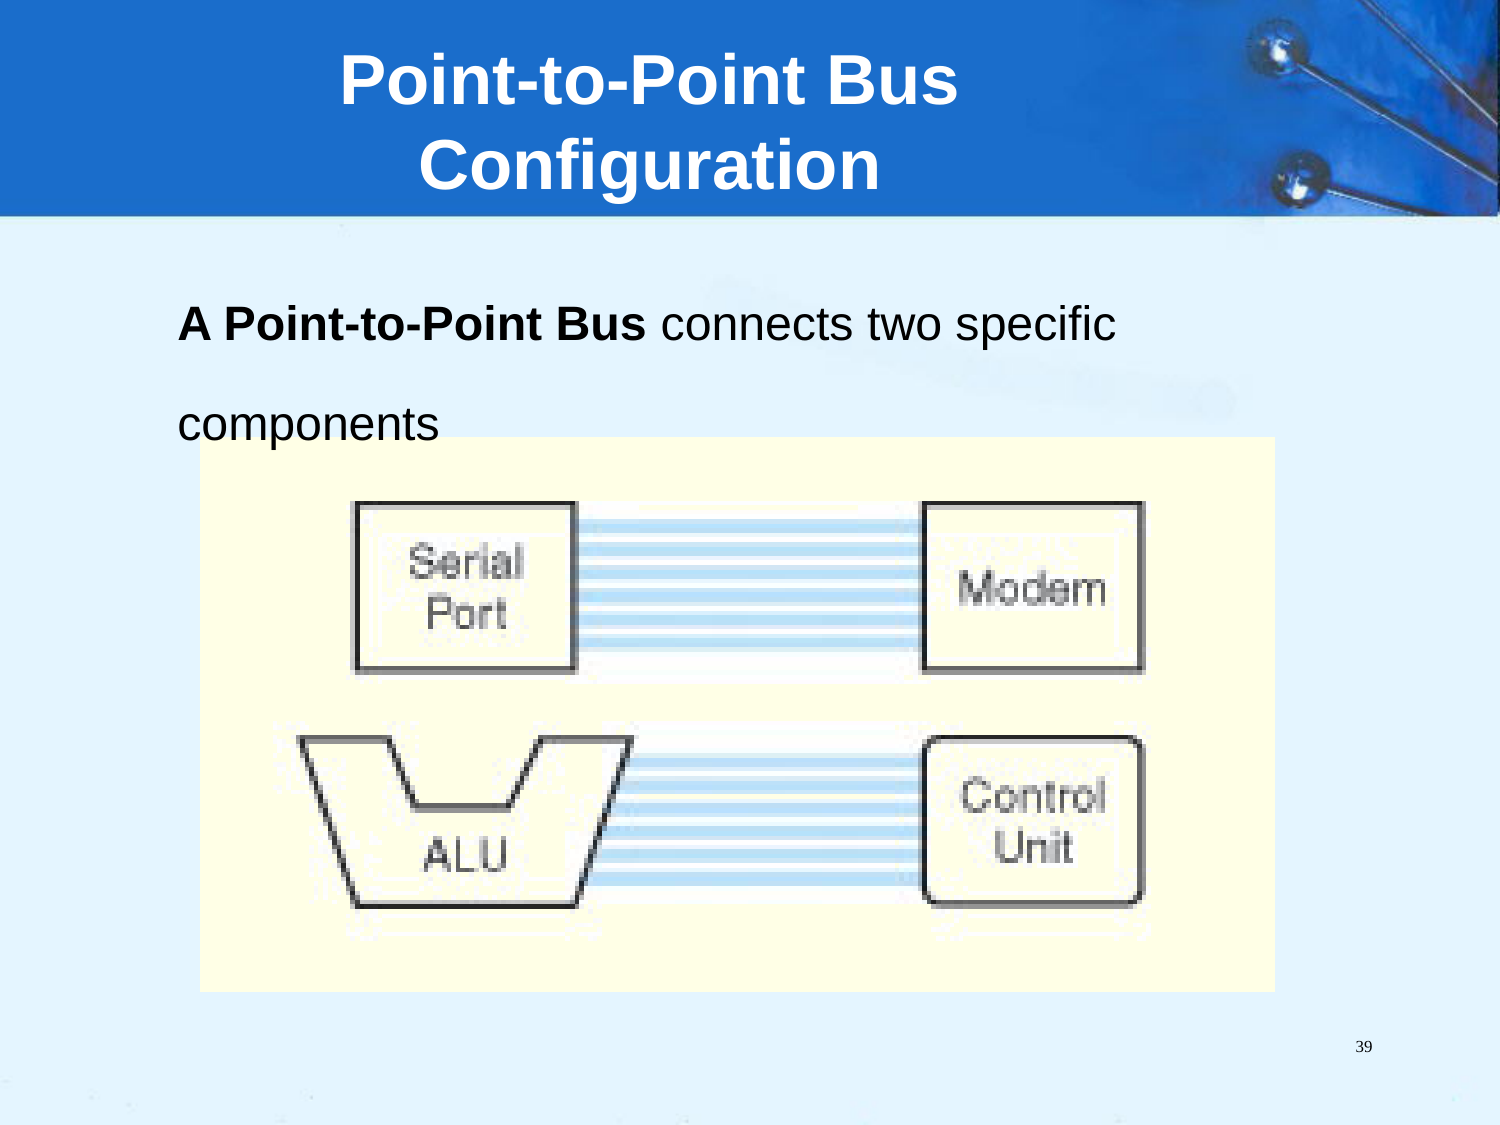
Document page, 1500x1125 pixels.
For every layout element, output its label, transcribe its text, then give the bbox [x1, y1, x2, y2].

picture [0, 0, 1500, 1125]
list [199, 437, 1276, 992]
text_box 39 [1074, 1024, 1388, 1100]
text_box A Point-to-Point Bus connects two specific components [162, 274, 1300, 490]
title Point-to-Point Bus Configuration [112, 37, 1188, 201]
